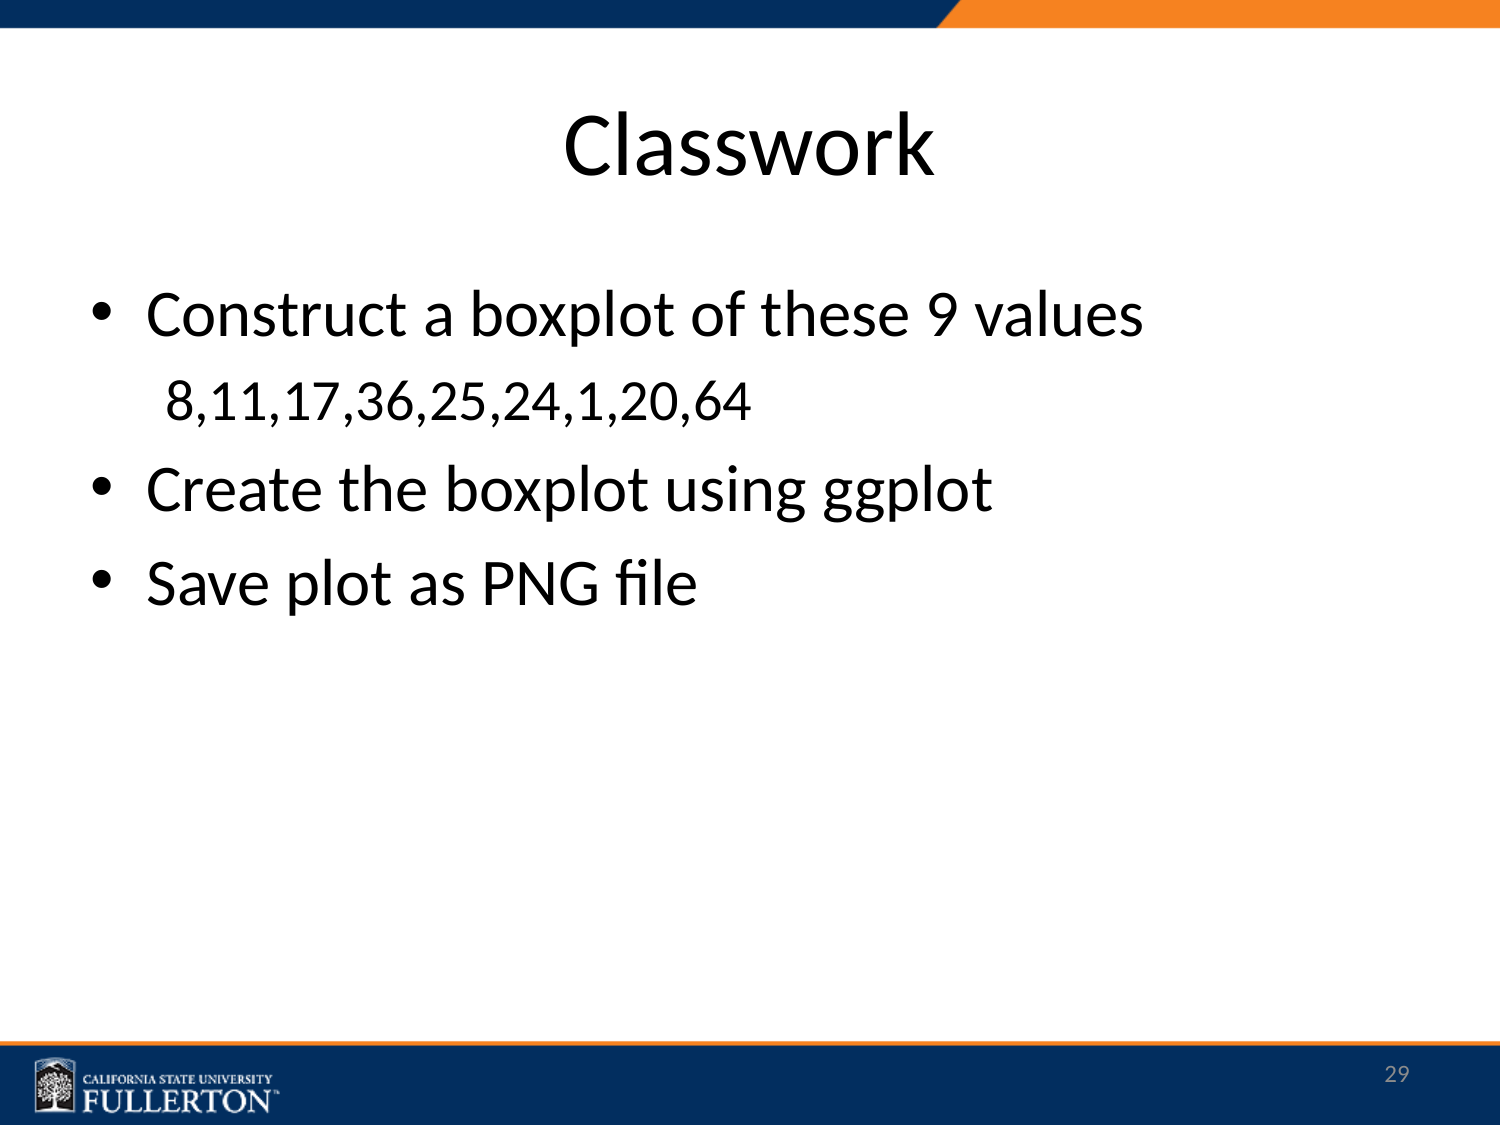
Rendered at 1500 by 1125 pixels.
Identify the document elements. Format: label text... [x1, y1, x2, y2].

picture [0, 0, 1500, 1125]
slide_number 27 [1074, 1042, 1425, 1103]
list Construct a boxplot of these 9 values 8,11,17,36,25,24,1,20,64 Create the boxplot using ggplot Save plot as PNG file [75, 262, 1425, 1005]
title Classwork [75, 45, 1425, 233]
